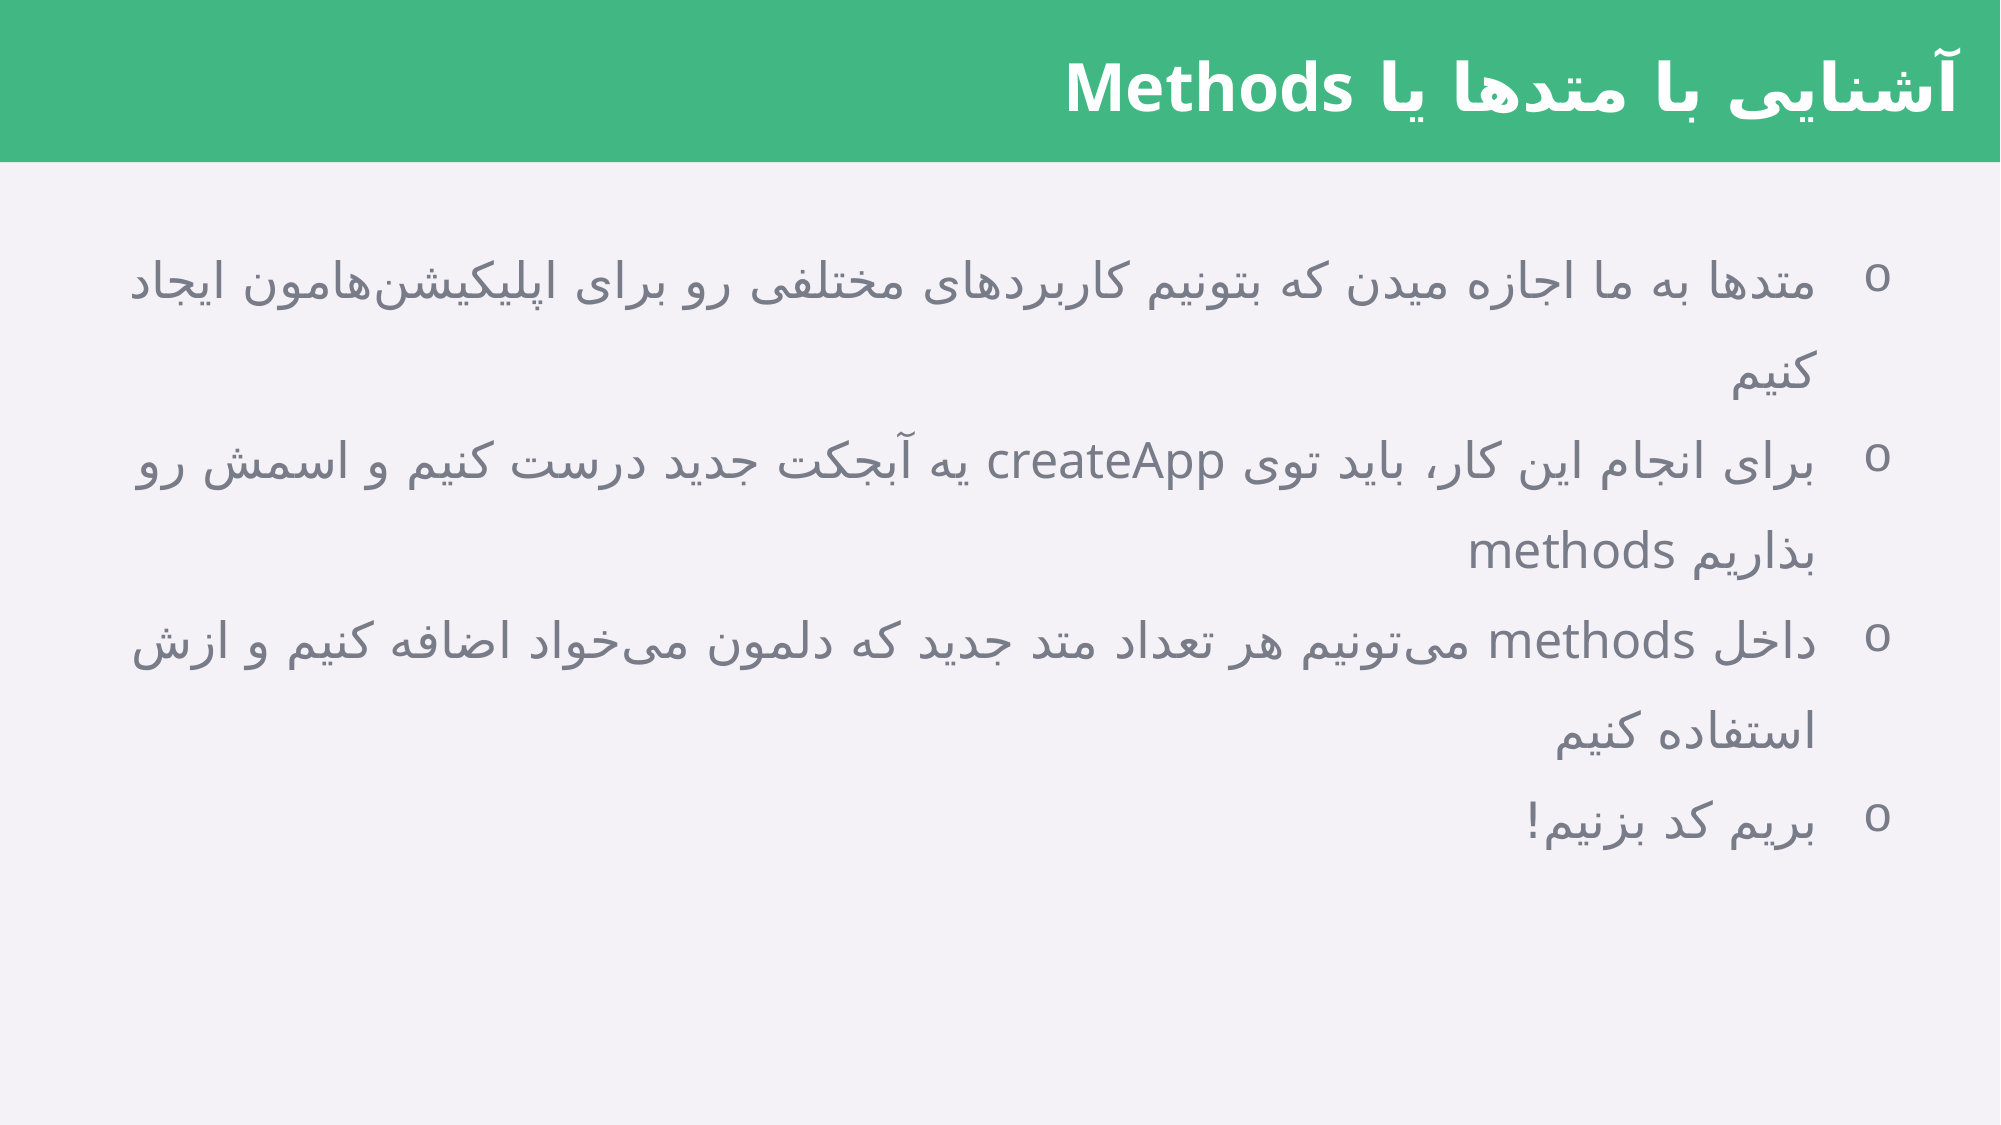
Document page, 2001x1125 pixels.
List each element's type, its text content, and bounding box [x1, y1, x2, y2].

text_box آشنایی با متد‌ها یا Methods [159, 37, 1975, 133]
text_box [0, 0, 2000, 163]
text_box متد‌ها به ما اجازه میدن که بتونیم کاربرد‌های مختلفی رو برای اپلیکیشن‌هامون ایجاد کنیم برای انجام این کار، باید توی createApp یه آبجکت جدید درست کنیم و اسمش رو بذاریم methods داخل methods می‌تونیم هر تعداد متد جدید که دلمون می‌خواد اضافه کنیم و ازش استفاده کنیم بریم کد بزنیم! [92, 211, 1908, 856]
